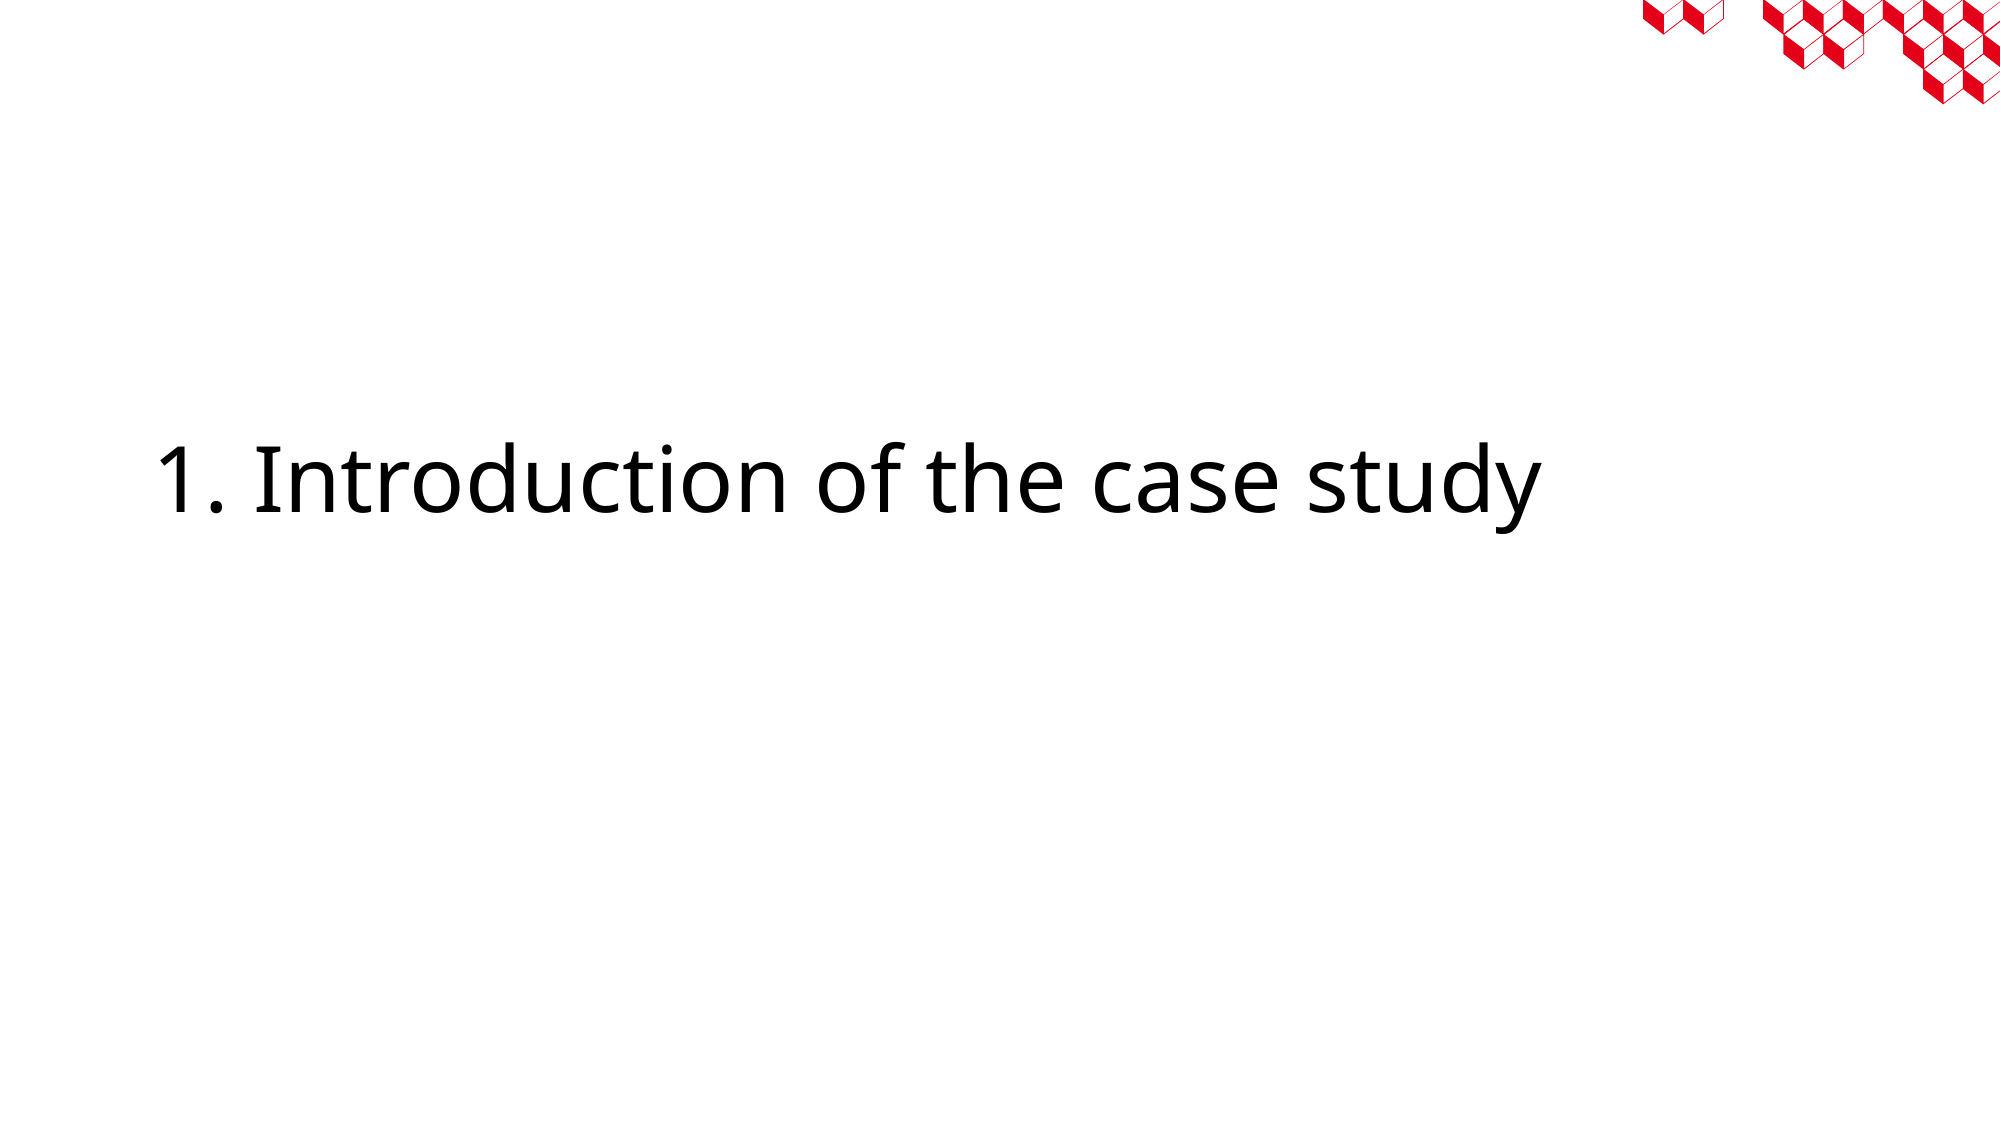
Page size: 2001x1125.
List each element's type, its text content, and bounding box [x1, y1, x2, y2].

title 1. Introduction of the case study [137, 373, 1863, 592]
